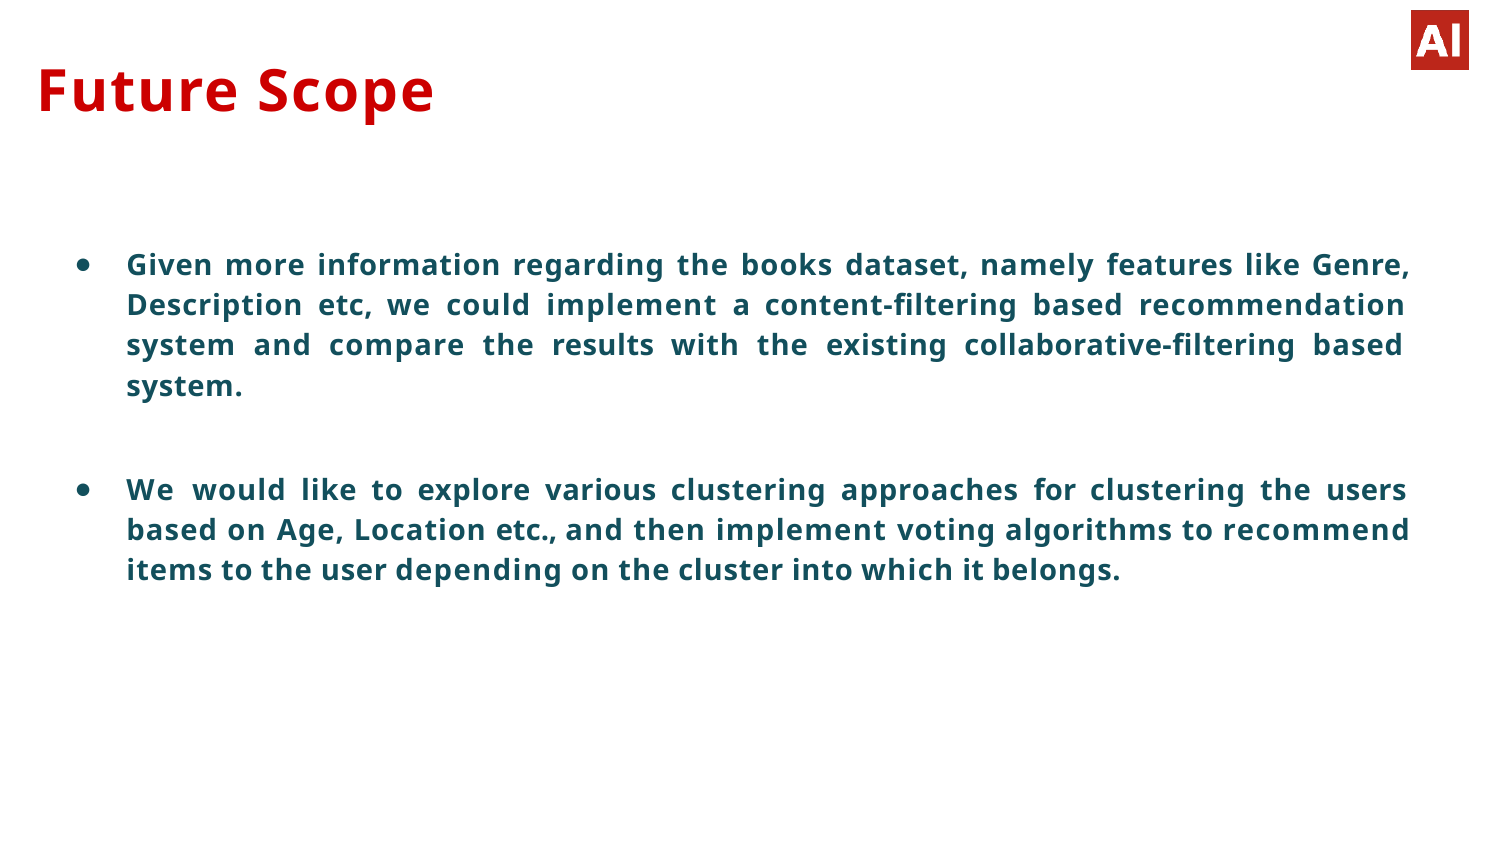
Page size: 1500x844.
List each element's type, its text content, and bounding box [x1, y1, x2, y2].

text_box Given more information regarding the books dataset, namely features like Genre, Description etc, we could implement a content-filtering based recommendation system and compare the results with the existing collaborative-filtering based system. We would like to explore various clustering approaches for clustering the users based on Age, Location etc., and then implement voting algorithms to recommend items to the user depending on the cluster into which it belongs. [72, 239, 1422, 587]
title Future Scope [34, 51, 447, 195]
picture [1411, 10, 1469, 70]
